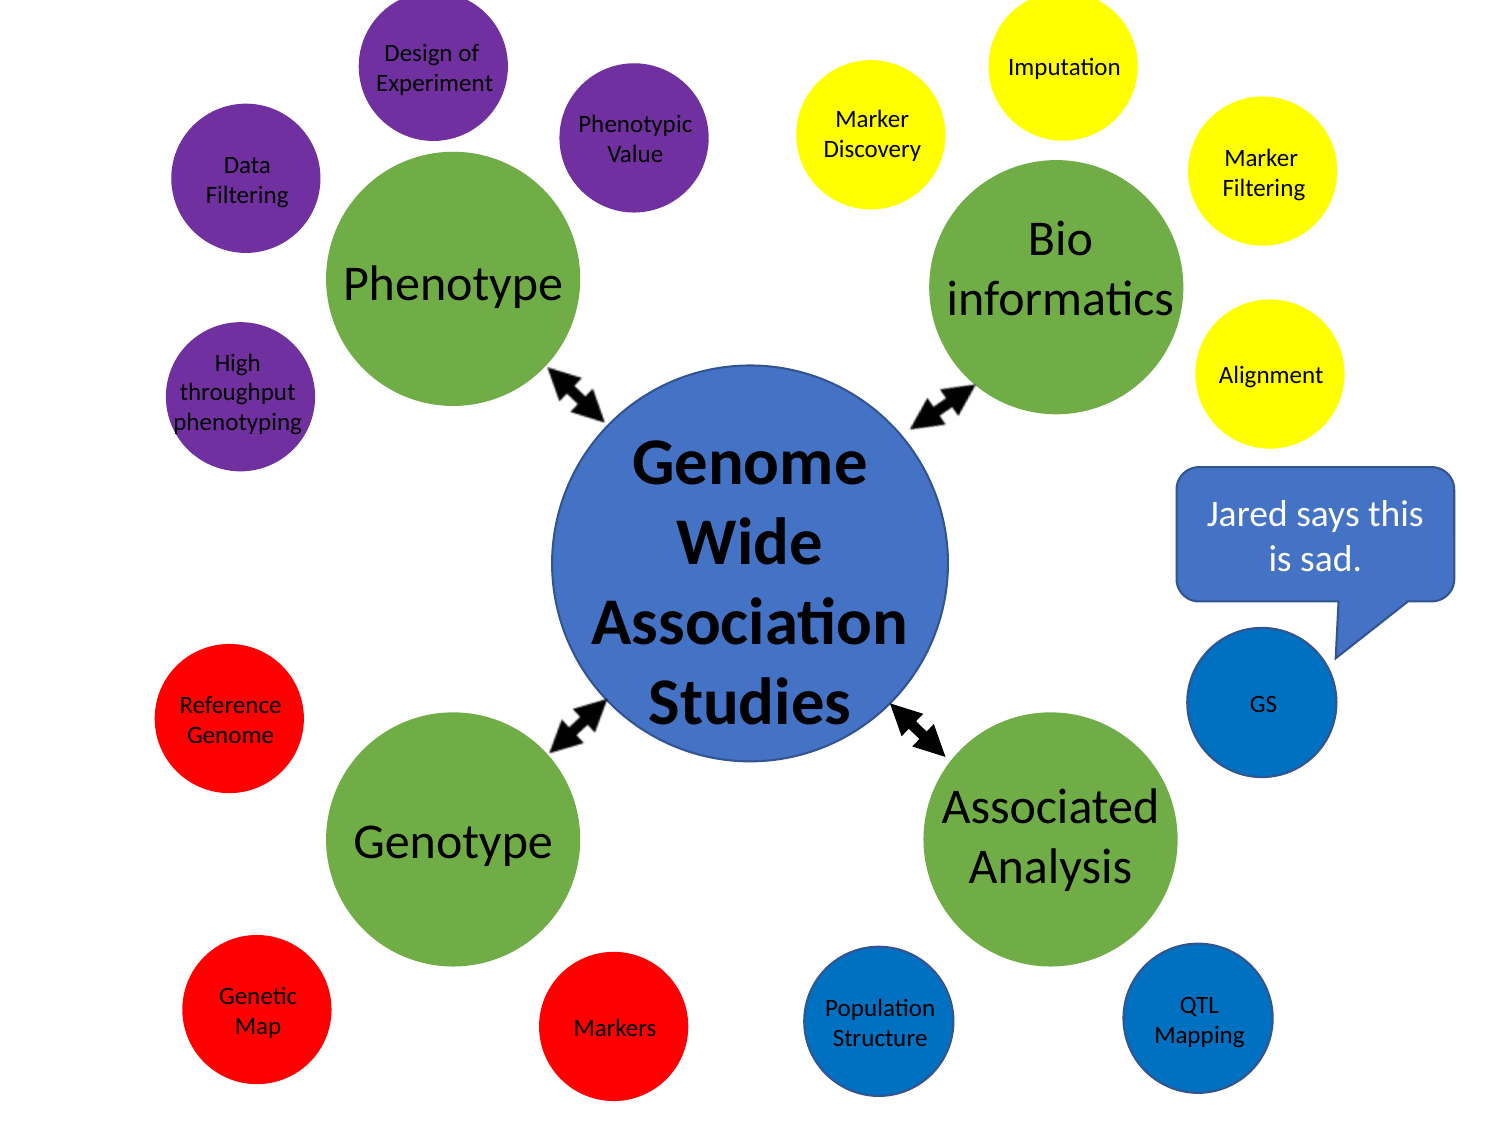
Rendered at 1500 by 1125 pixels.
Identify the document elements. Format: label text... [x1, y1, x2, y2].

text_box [171, 103, 322, 253]
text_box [327, 152, 1197, 966]
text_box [538, 951, 689, 1102]
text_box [559, 63, 710, 213]
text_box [1187, 627, 1338, 778]
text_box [1187, 96, 1338, 246]
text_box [1195, 299, 1346, 449]
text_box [796, 60, 947, 210]
picture [880, 348, 1002, 468]
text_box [182, 934, 333, 1085]
picture [516, 337, 638, 456]
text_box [358, 0, 509, 141]
picture [516, 667, 638, 787]
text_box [804, 946, 955, 1096]
text_box Jared says this is sad. [1197, 466, 1456, 658]
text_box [988, 0, 1139, 141]
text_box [1123, 943, 1274, 1093]
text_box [154, 643, 305, 794]
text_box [889, 703, 946, 757]
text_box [152, 322, 324, 472]
